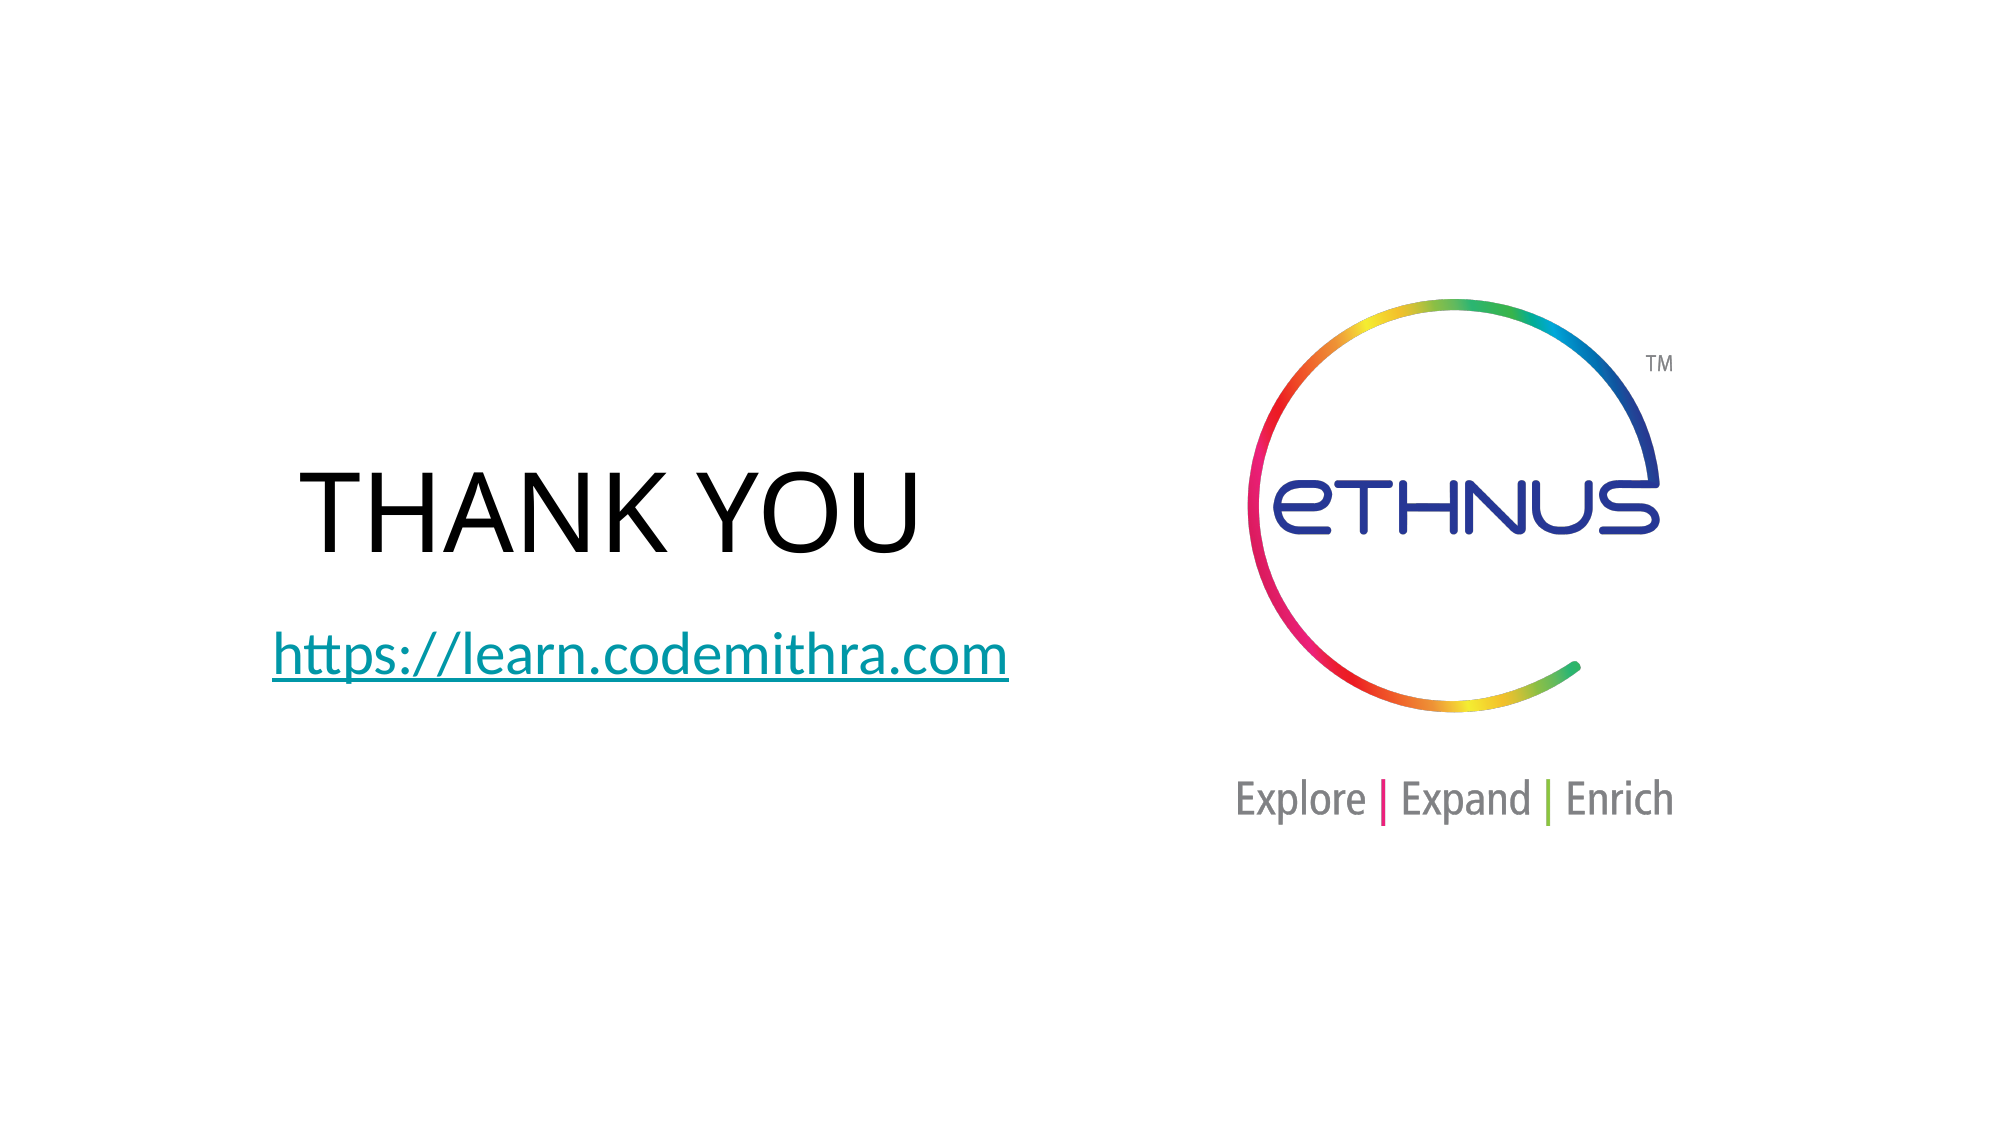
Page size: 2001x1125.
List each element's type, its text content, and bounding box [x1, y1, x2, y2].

picture [1237, 298, 1672, 826]
text_box THANK YOU [279, 423, 1024, 593]
text_box https://learn.codemithra.com [252, 593, 1052, 715]
